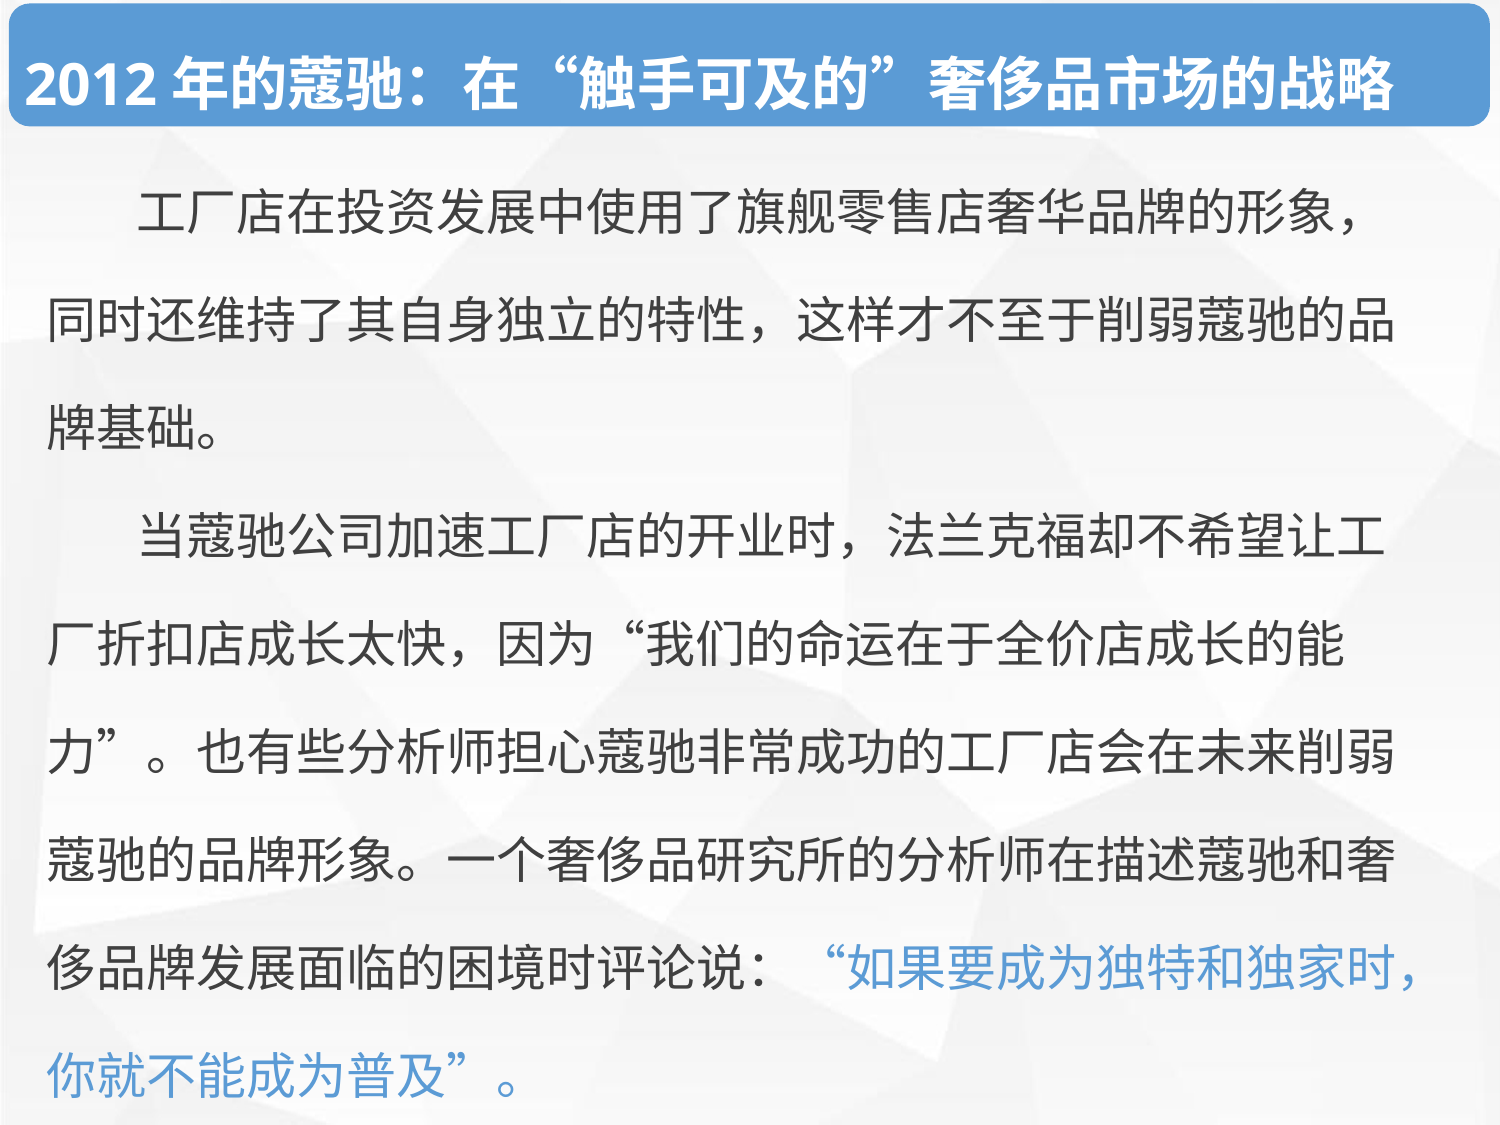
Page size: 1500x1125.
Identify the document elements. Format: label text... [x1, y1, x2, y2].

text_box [9, 4, 1489, 126]
text_box 工厂店在投资发展中使用了旗舰零售店奢华品牌的形象，同时还维持了其自身独立的特性，这样才不至于削弱蔻驰的品牌基础。 当蔻驰公司加速工厂店的开业时，法兰克福却不希望让工厂折扣店成长太快，因为“我们的命运在于全价店成长的能力”。也有些分析师担心蔻驰非常成功的工厂店会在未来削弱蔻驰的品牌形象。一个奢侈品研究所的分析师在描述蔻驰和奢侈品牌发展面临的困境时评论说：“如果要成为独特和独家时，你就不能成为普及”。 [31, 127, 1450, 1125]
picture [0, 0, 1500, 1125]
